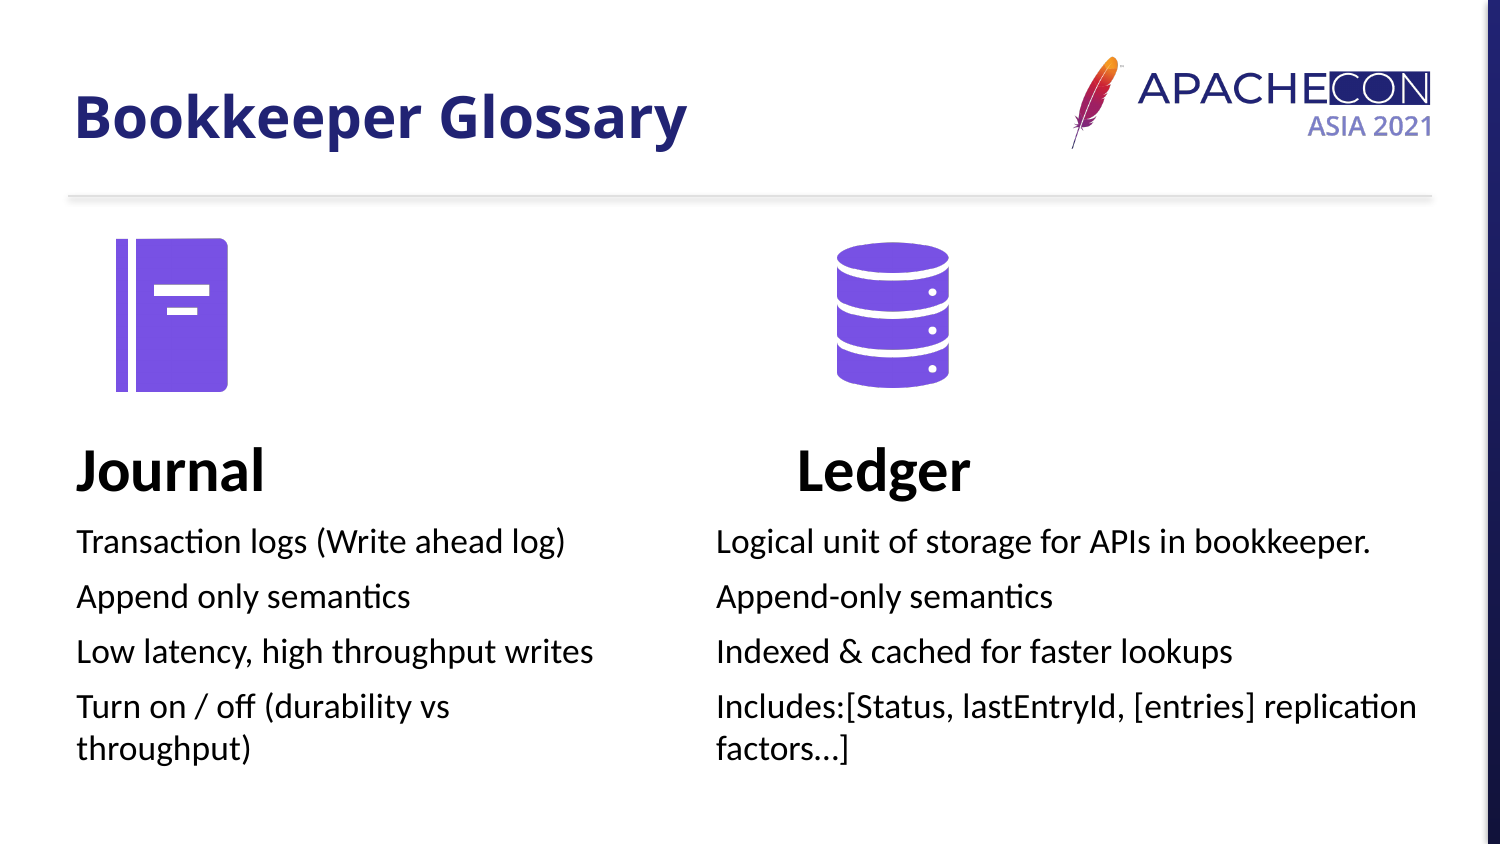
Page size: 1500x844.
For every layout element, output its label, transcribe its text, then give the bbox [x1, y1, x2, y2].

title Bookkeeper Glossary [73, 21, 1044, 210]
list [74, 223, 1426, 776]
picture [1048, 42, 1448, 161]
